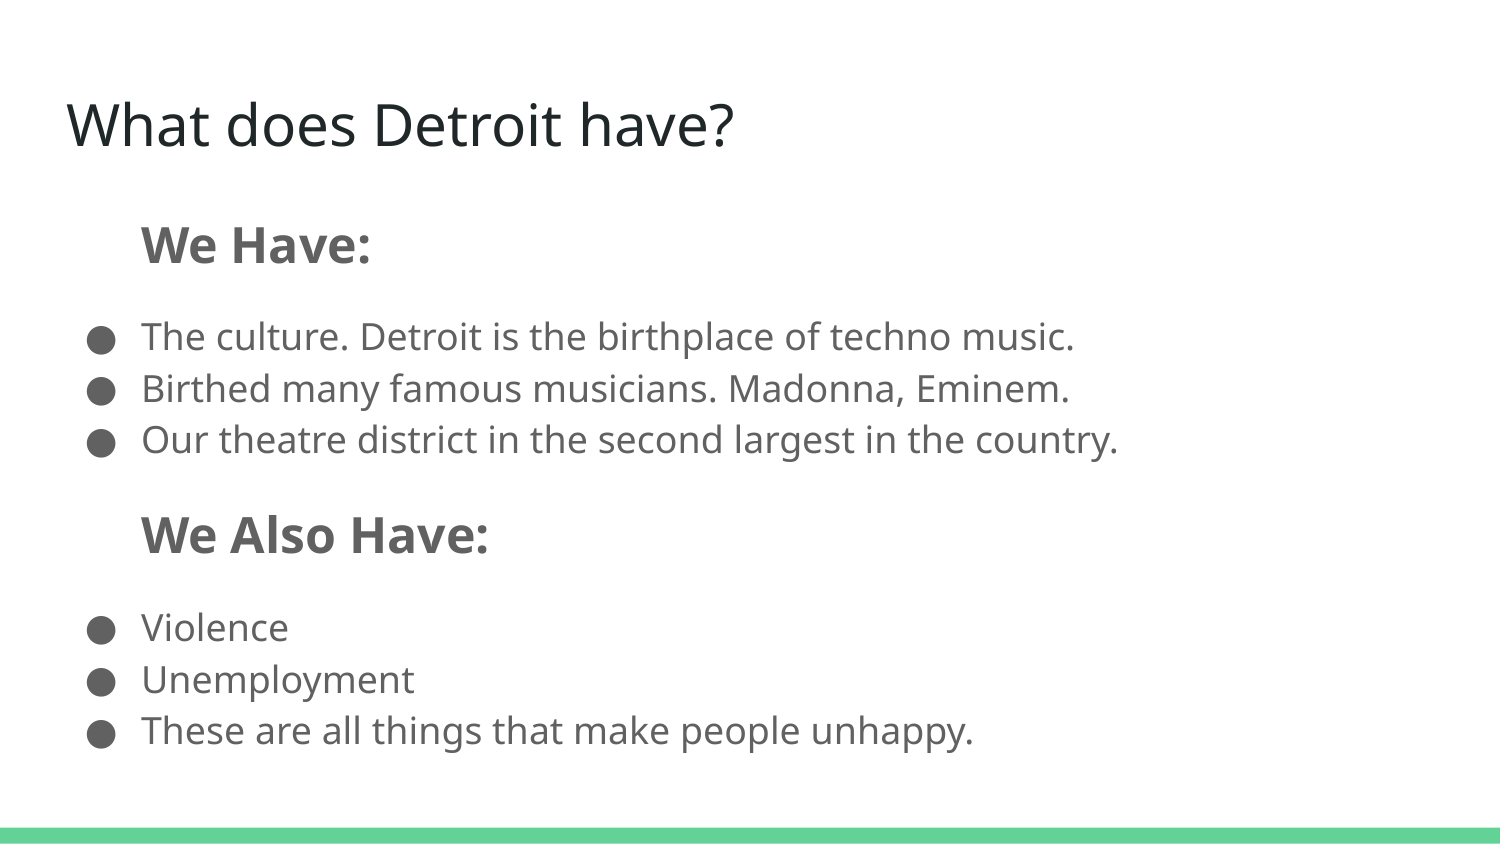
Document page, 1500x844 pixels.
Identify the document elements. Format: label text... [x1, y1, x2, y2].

list We Have: The culture. Detroit is the birthplace of techno music. Birthed many famous musicians. Madonna, Eminem. Our theatre district in the second largest in the country. We Also Have: Violence Unemployment These are all things that make people unhappy. [51, 189, 1449, 750]
title What does Detroit have? [51, 72, 1449, 167]
